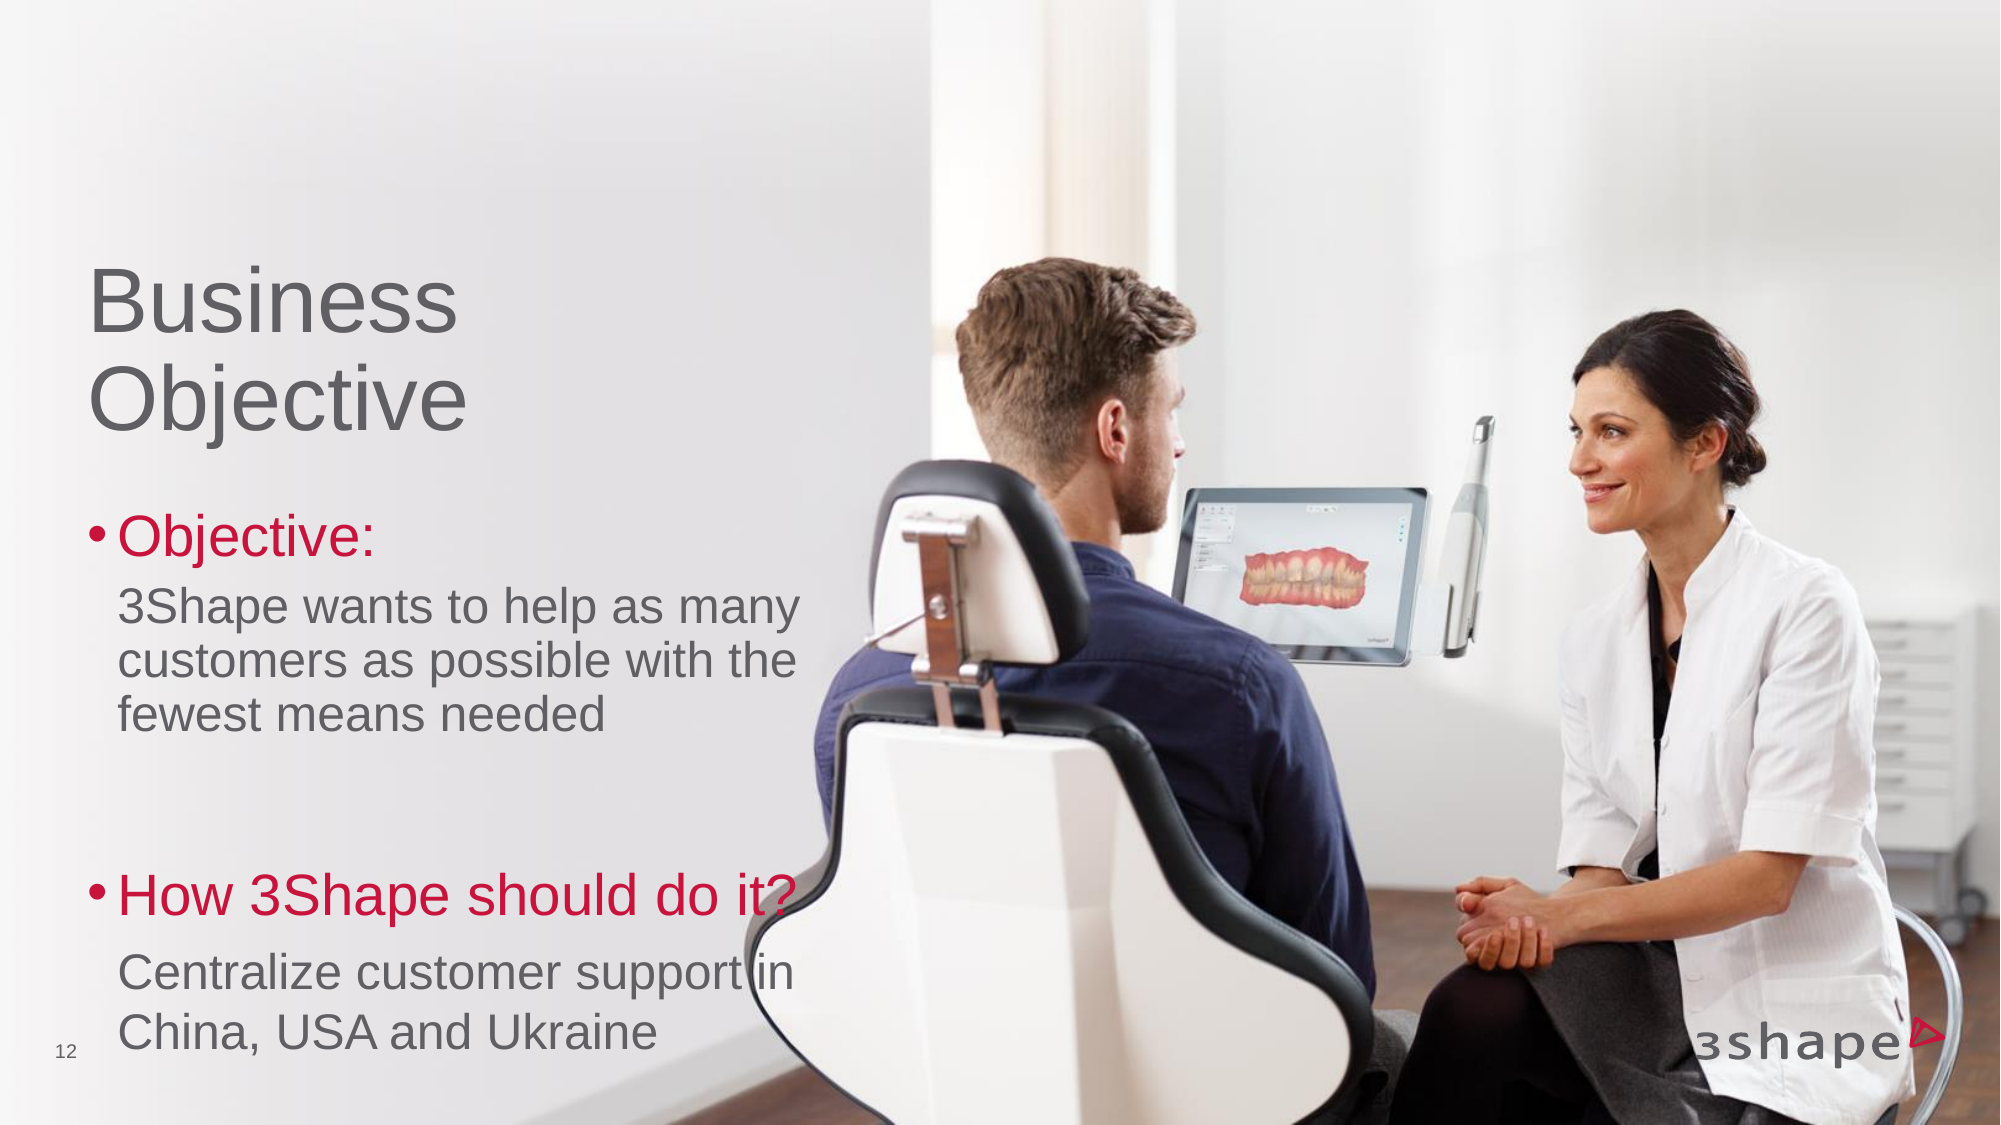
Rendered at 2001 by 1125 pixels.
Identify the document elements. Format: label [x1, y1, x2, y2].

text_box [1696, 1016, 1947, 1069]
picture [0, 0, 2000, 1125]
